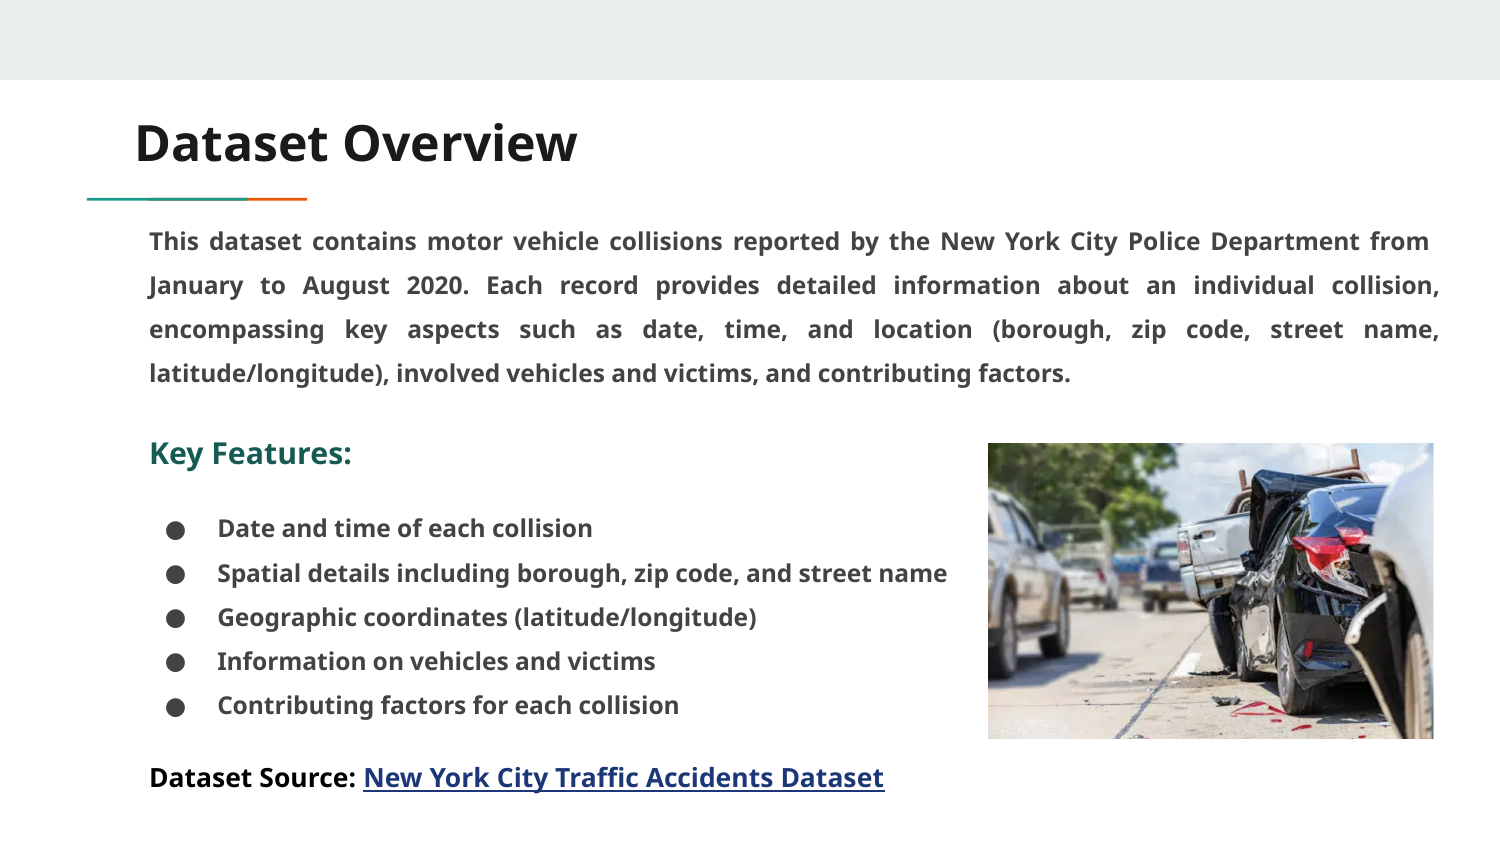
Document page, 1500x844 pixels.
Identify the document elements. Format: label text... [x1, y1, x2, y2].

list This dataset contains motor vehicle collisions reported by the New York City Police Department from January to August 2020. Each record provides detailed information about an individual collision, encompassing key aspects such as date, time, and location (borough, zip code, street name, latitude/longitude), involved vehicles and victims, and contributing factors. Key Features: Date and time of each collision Spatial details including borough, zip code, and street name Geographic coordinates (latitude/longitude) Information on vehicles and victims Contributing factors for each collision Dataset Source: New York City Traffic Accidents Dataset [134, 194, 1457, 814]
picture [987, 443, 1435, 739]
title Dataset Overview [119, 96, 1381, 185]
